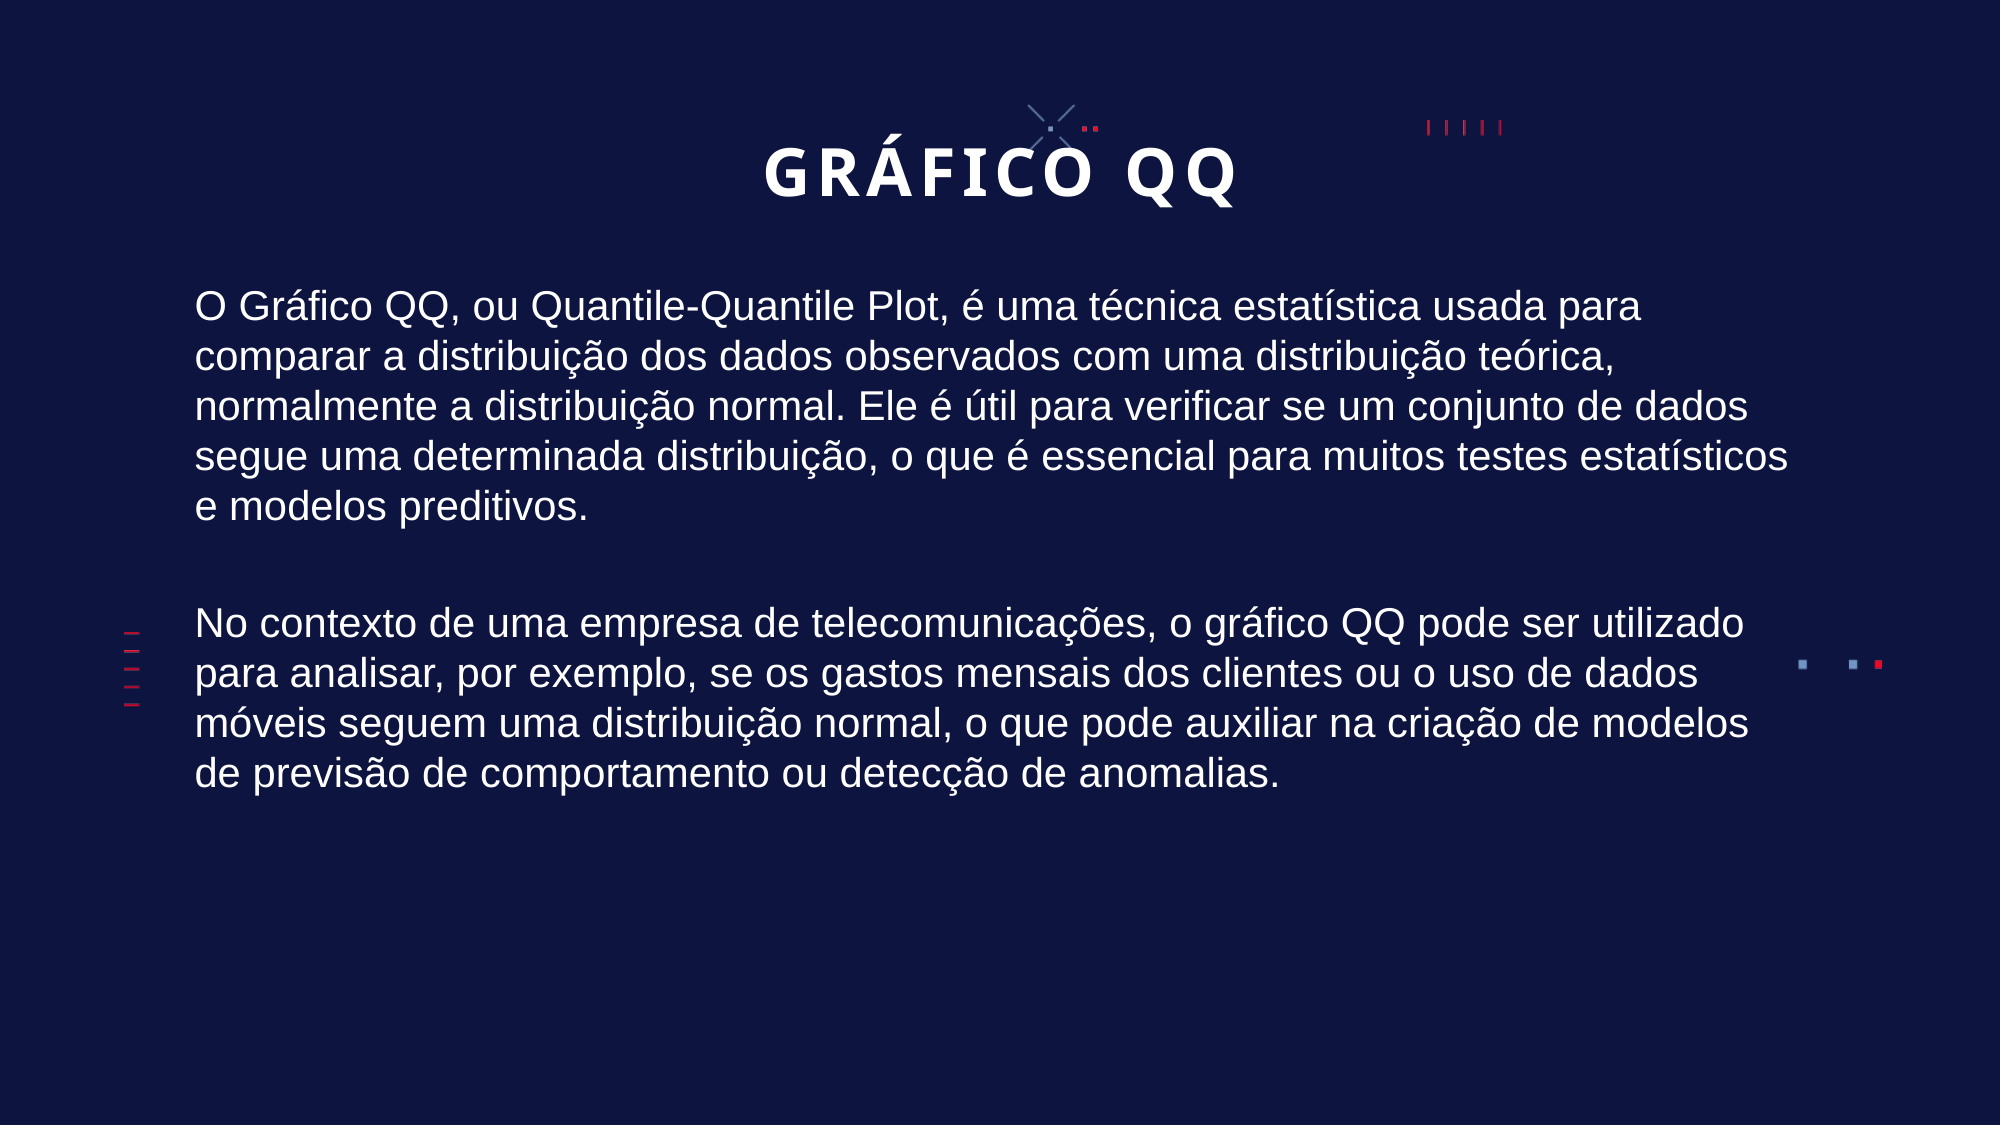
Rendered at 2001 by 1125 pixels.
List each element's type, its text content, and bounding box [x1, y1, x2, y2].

title GRÁFICO QQ [421, 135, 1579, 219]
picture [1427, 120, 1502, 135]
picture [124, 632, 140, 707]
picture [1821, 659, 1882, 670]
picture [1026, 104, 1098, 135]
text_box O Gráfico QQ, ou Quantile-Quantile Plot, é uma técnica estatística usada para comparar a distribuição dos dados observados com uma distribuição teórica, normalmente a distribuição normal. Ele é útil para verificar se um conjunto de dados segue uma determinada distribuição, o que é essencial para muitos testes estatísticos e modelos preditivos. No contexto de uma empresa de telecomunicações, o gráfico QQ pode ser utilizado para analisar, por exemplo, se os gastos mensais dos clientes ou o uso de dados móveis seguem uma distribuição normal, o que pode auxiliar na criação de modelos de previsão de comportamento ou detecção de anomalias. [179, 271, 1821, 804]
